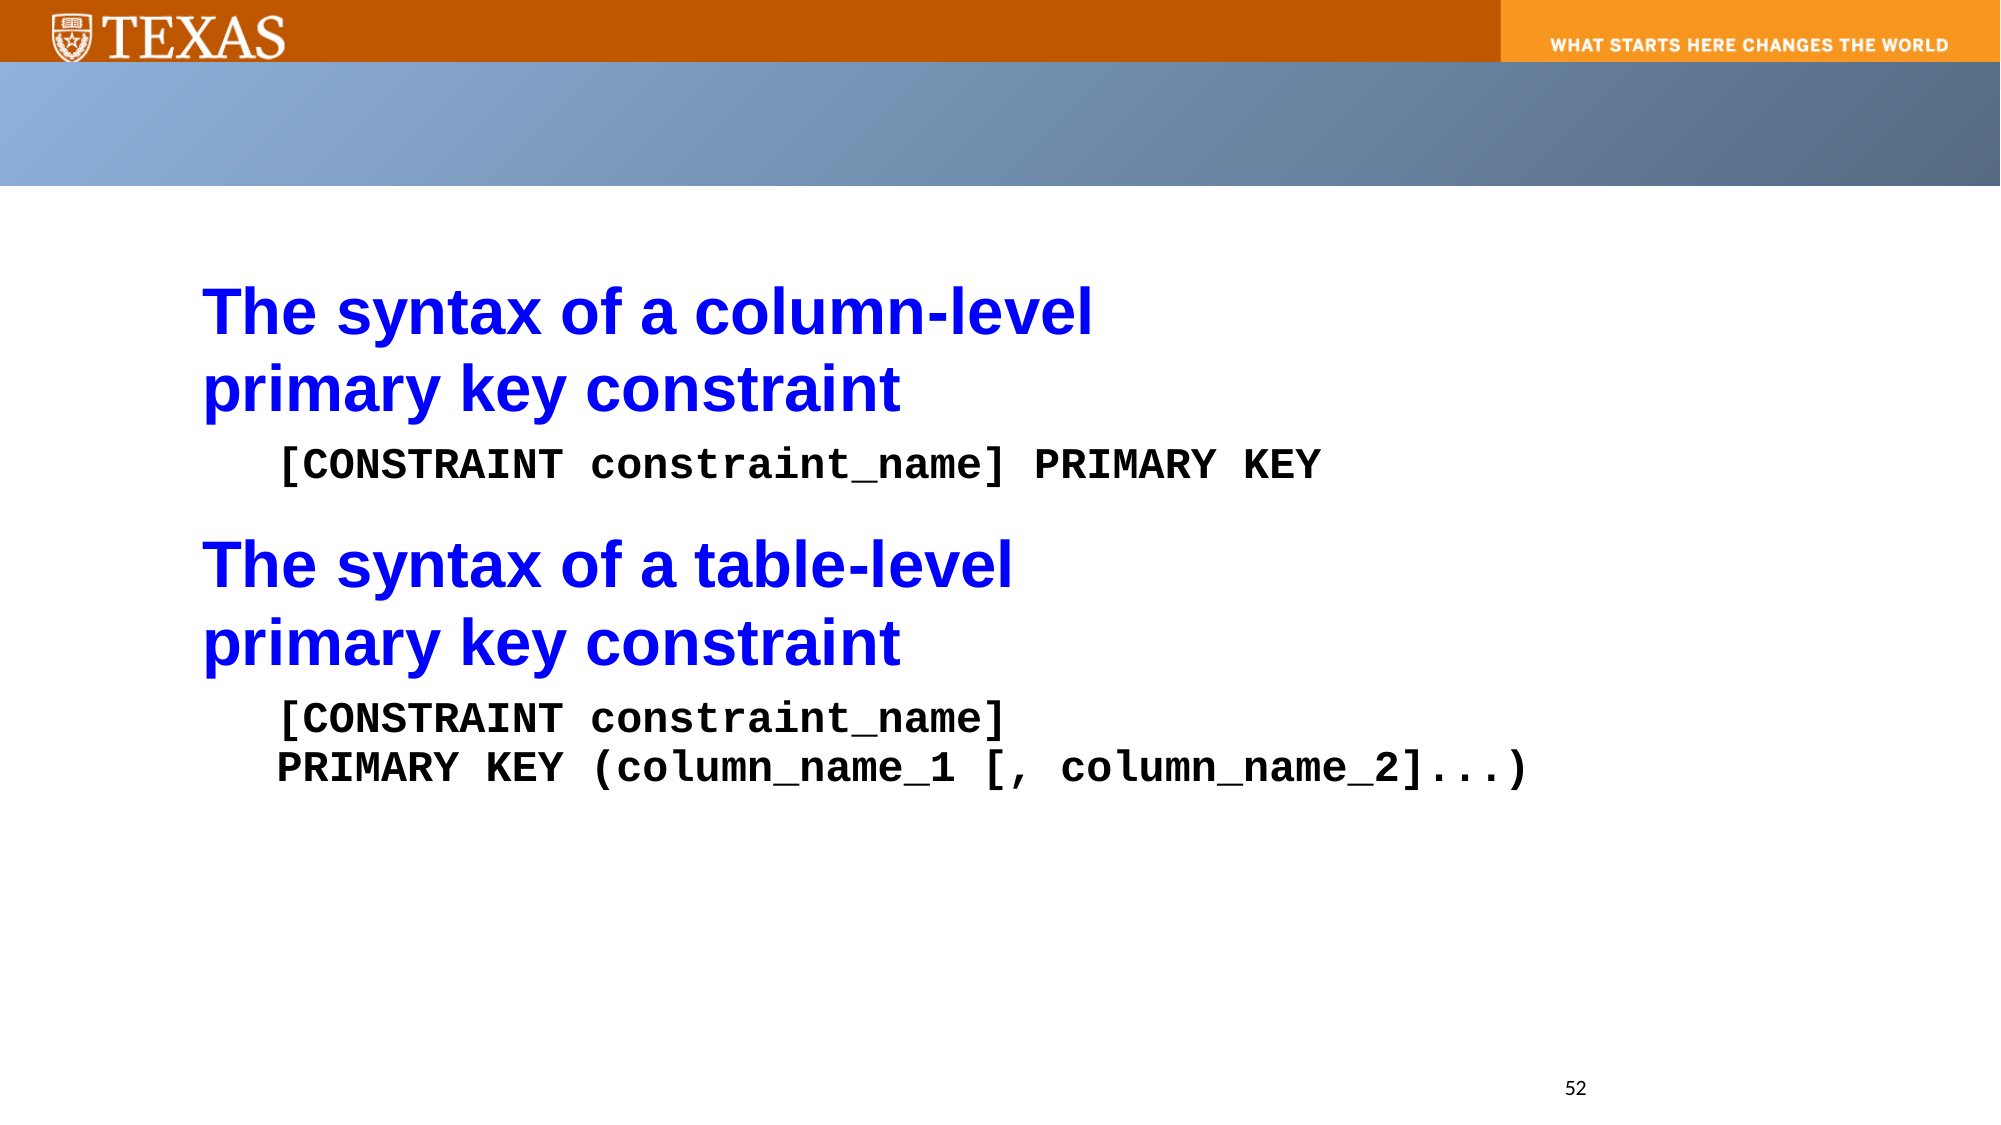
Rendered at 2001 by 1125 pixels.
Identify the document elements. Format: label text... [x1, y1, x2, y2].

slide_number 52 [1550, 1066, 2000, 1125]
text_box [201, 271, 1798, 1011]
text_box [0, 61, 2000, 188]
picture [0, 0, 2001, 1125]
